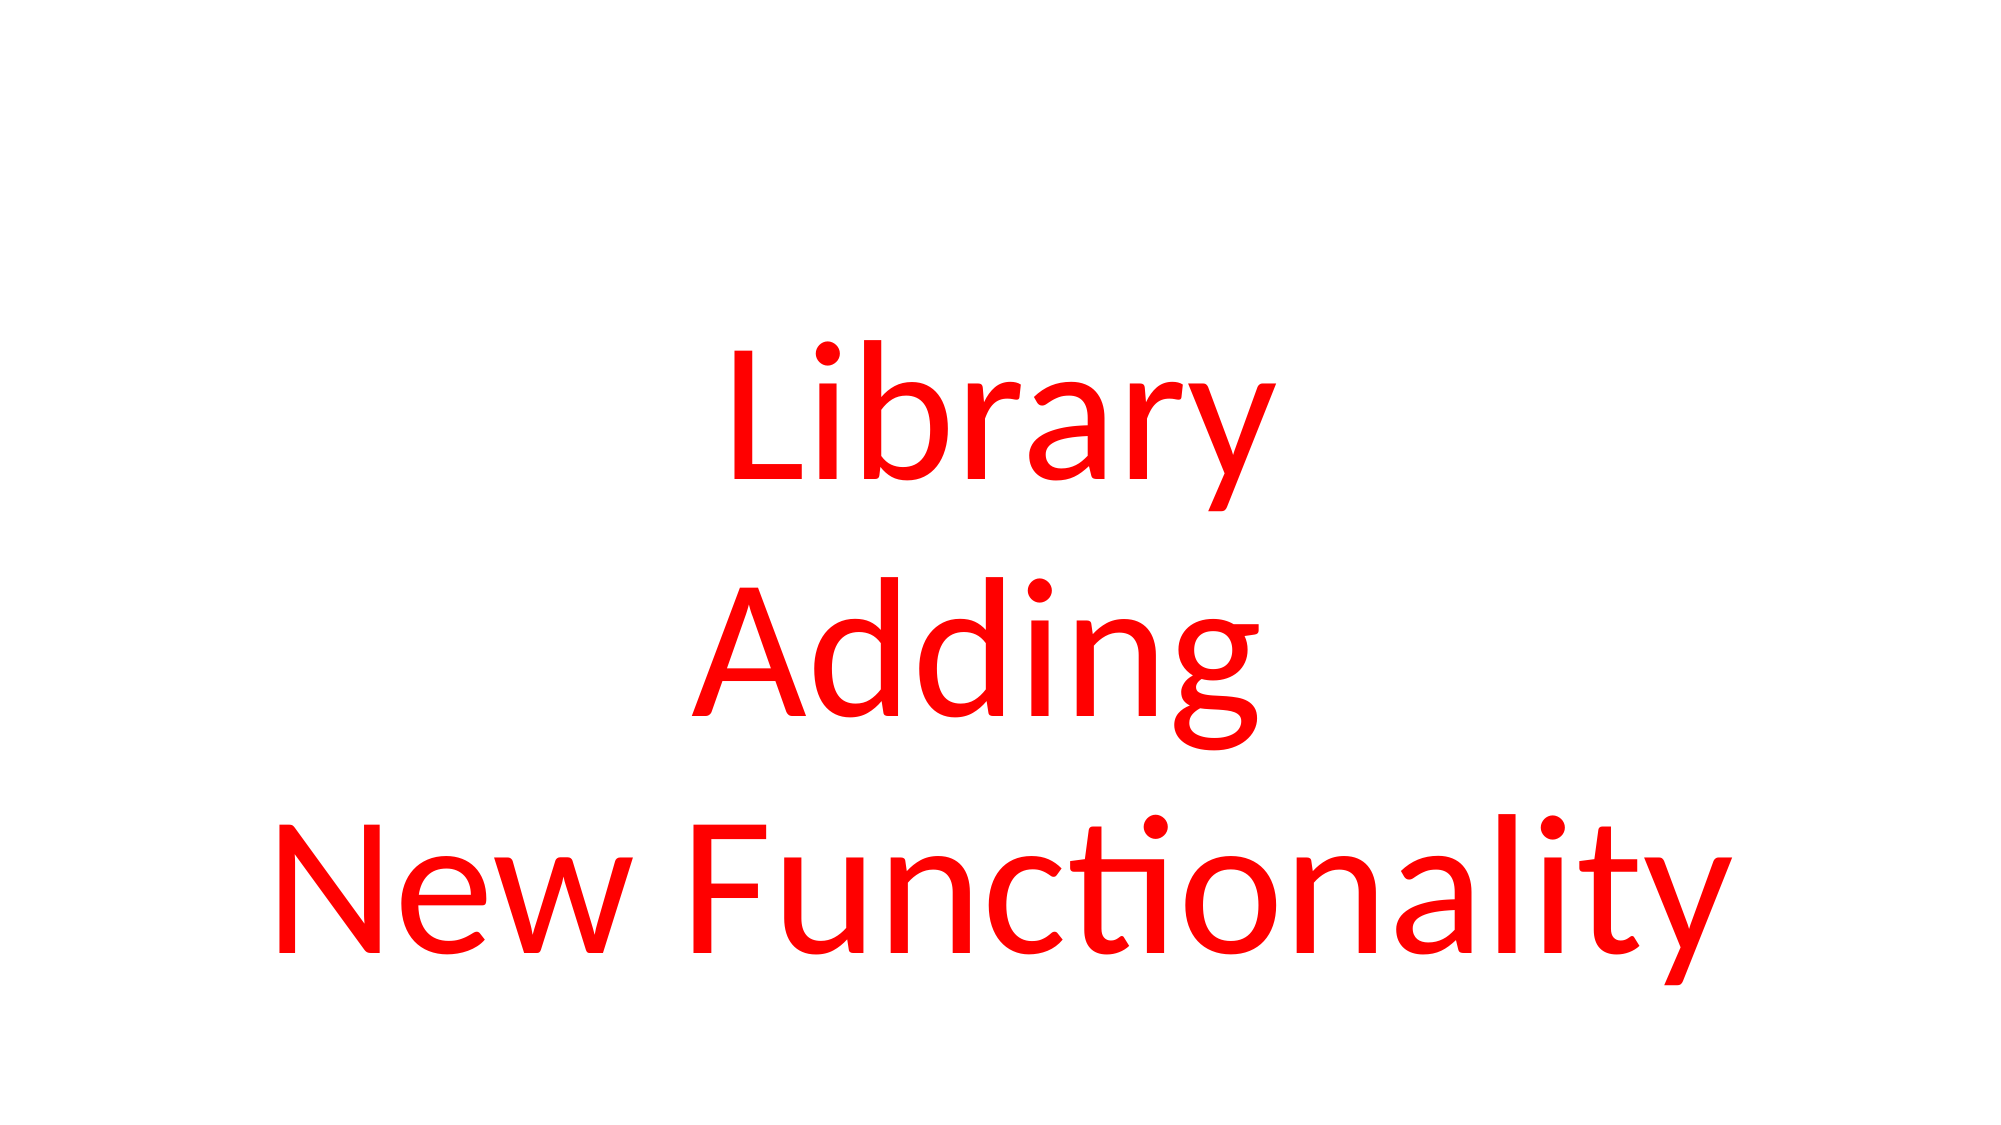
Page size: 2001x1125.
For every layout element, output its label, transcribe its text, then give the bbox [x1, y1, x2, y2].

list Library Adding New Functionality [137, 299, 1863, 1014]
